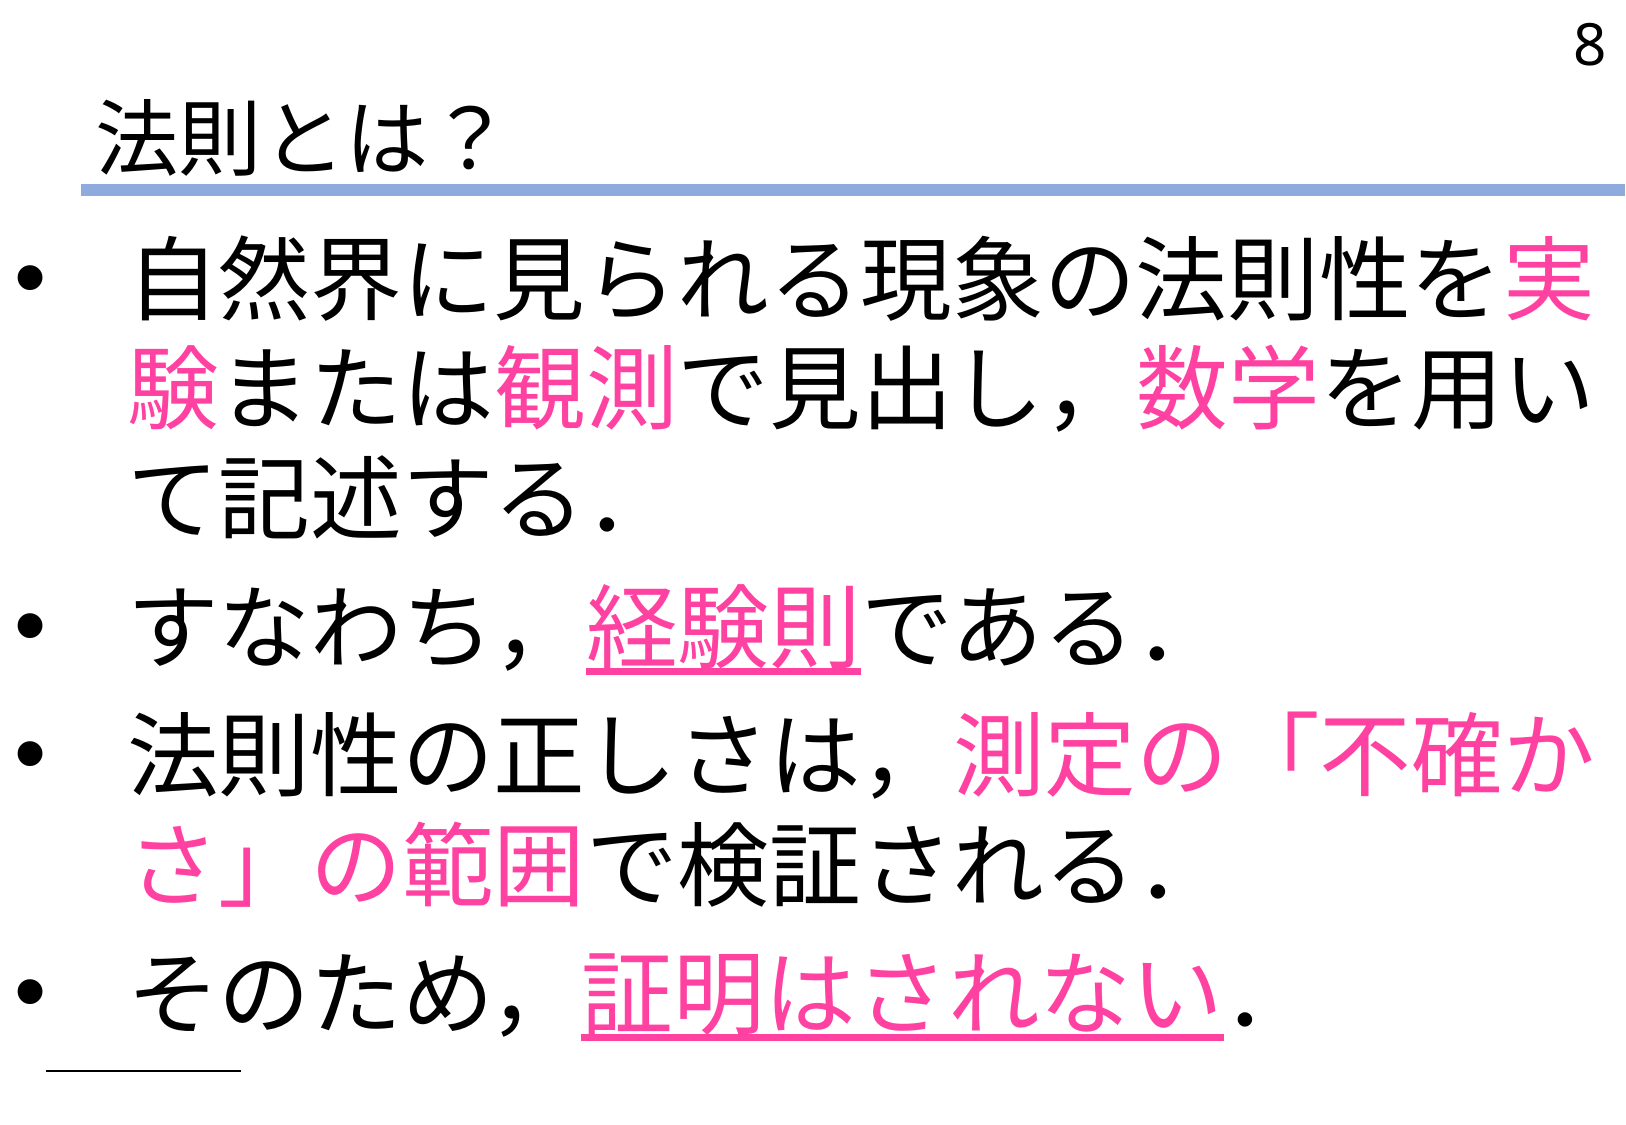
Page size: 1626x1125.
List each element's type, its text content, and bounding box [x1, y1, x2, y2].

list 自然界に見られる現象の法則性を実験または観測で見出し，数学を用いて記述する． すなわち，経験則である． 法則性の正しさは，測定の「不確かさ」の範囲で検証される． そのため，証明はされない． [0, 196, 1625, 1072]
slide_number 8 [1450, 0, 1622, 100]
title 法則とは？ [80, 60, 1625, 194]
